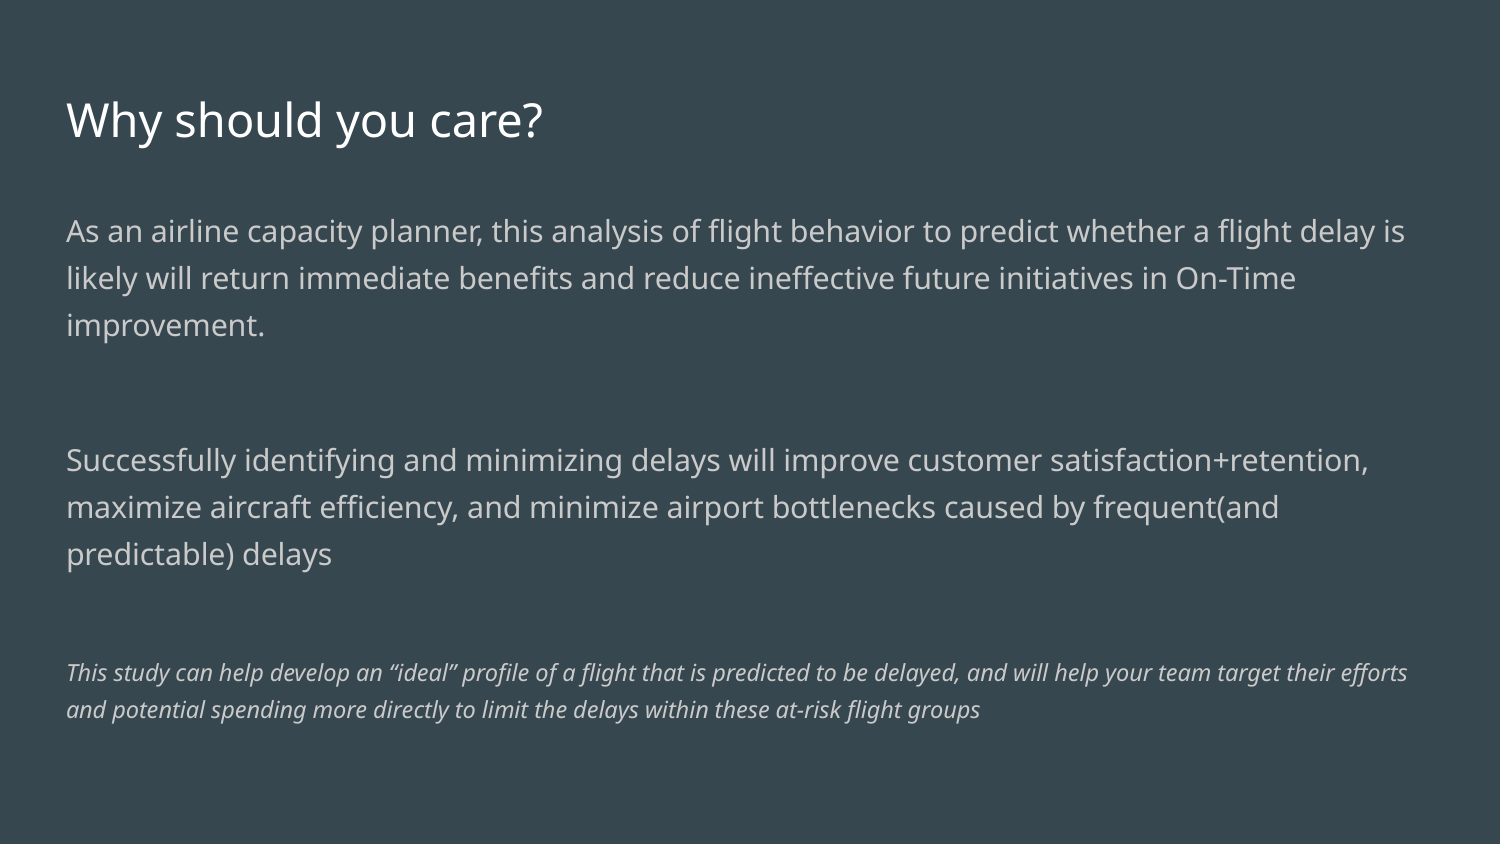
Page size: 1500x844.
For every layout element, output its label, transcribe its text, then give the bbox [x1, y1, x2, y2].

list As an airline capacity planner, this analysis of flight behavior to predict whether a flight delay is likely will return immediate benefits and reduce ineffective future initiatives in On-Time improvement. Successfully identifying and minimizing delays will improve customer satisfaction+retention, maximize aircraft efficiency, and minimize airport bottlenecks caused by frequent(and predictable) delays This study can help develop an “ideal” profile of a flight that is predicted to be delayed, and will help your team target their efforts and potential spending more directly to limit the delays within these at-risk flight groups [51, 189, 1449, 750]
title Why should you care? [51, 72, 1449, 167]
